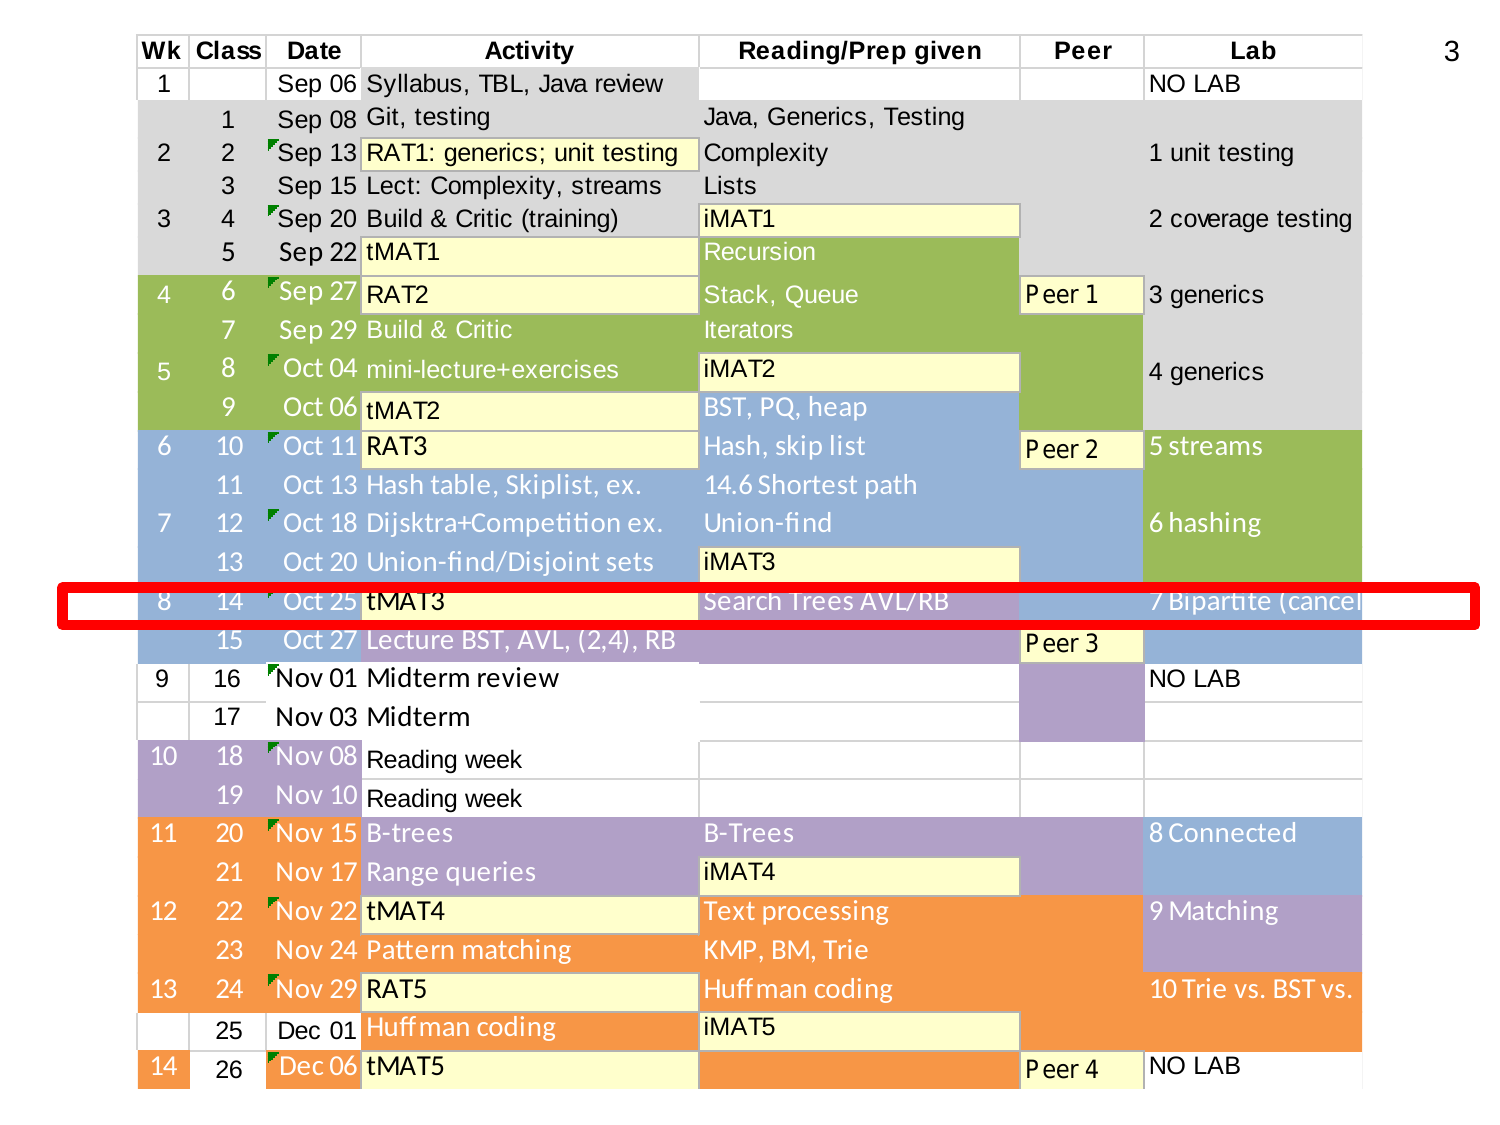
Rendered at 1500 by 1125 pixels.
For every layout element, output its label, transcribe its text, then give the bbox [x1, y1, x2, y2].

picture [135, 34, 1365, 1091]
slide_number 3 [1124, 24, 1476, 104]
text_box [1369, 585, 1477, 627]
text_box [60, 585, 129, 627]
